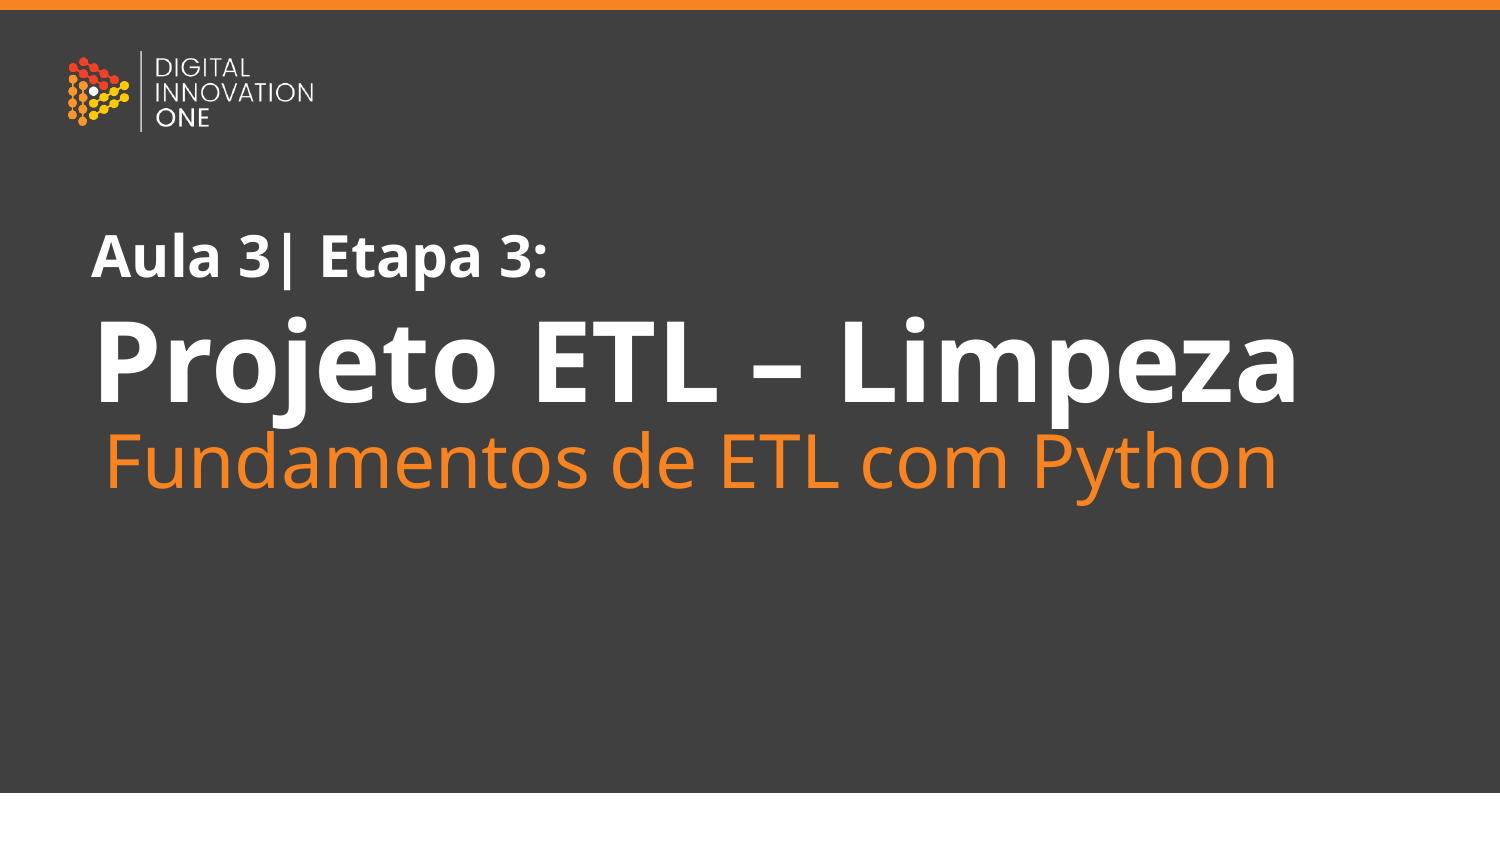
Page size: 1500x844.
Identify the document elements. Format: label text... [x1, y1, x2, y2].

text_box [0, 793, 1500, 844]
text_box Aula 3| Etapa 3: Projeto ETL – Limpeza [76, 197, 1475, 447]
text_box Fundamentos de ETL com Python [88, 410, 1462, 508]
picture [50, 42, 331, 140]
text_box [0, 10, 1500, 793]
text_box [0, 0, 1500, 10]
